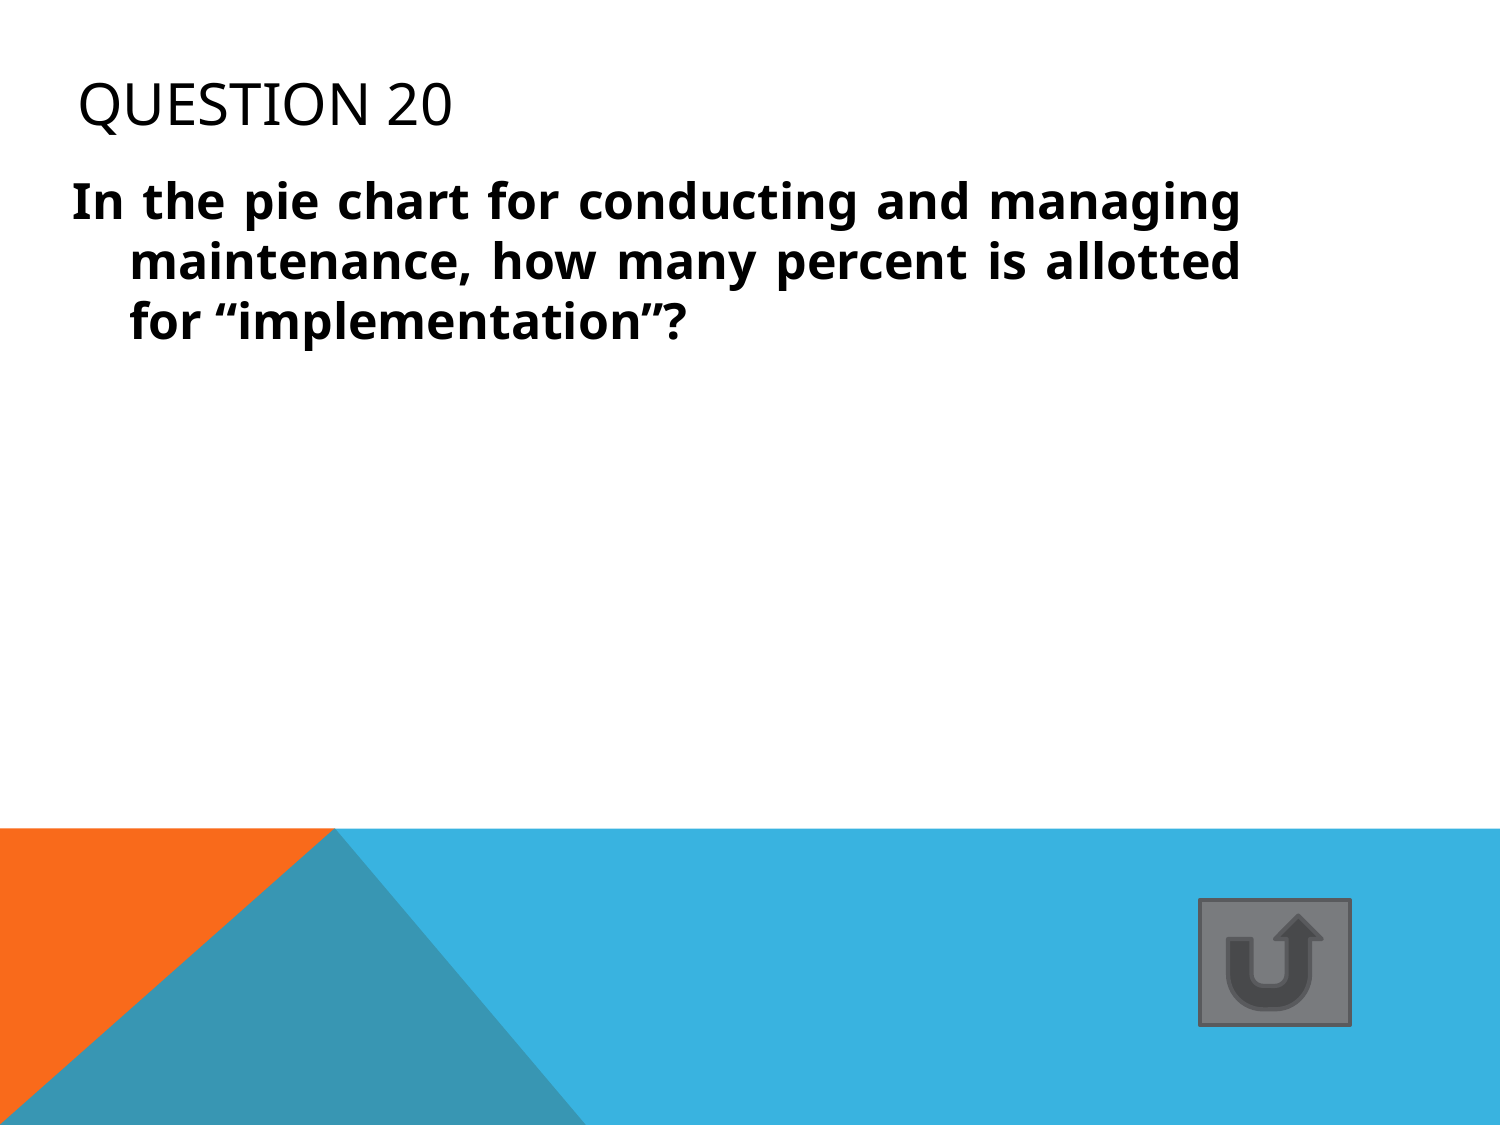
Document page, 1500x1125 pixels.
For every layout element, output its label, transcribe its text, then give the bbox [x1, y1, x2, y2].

title Question 20 [62, 62, 1357, 213]
list In the pie chart for conducting and managing maintenance, how many percent is allotted for “implementation”? 7% [57, 162, 1258, 675]
text_box [1198, 898, 1352, 1027]
